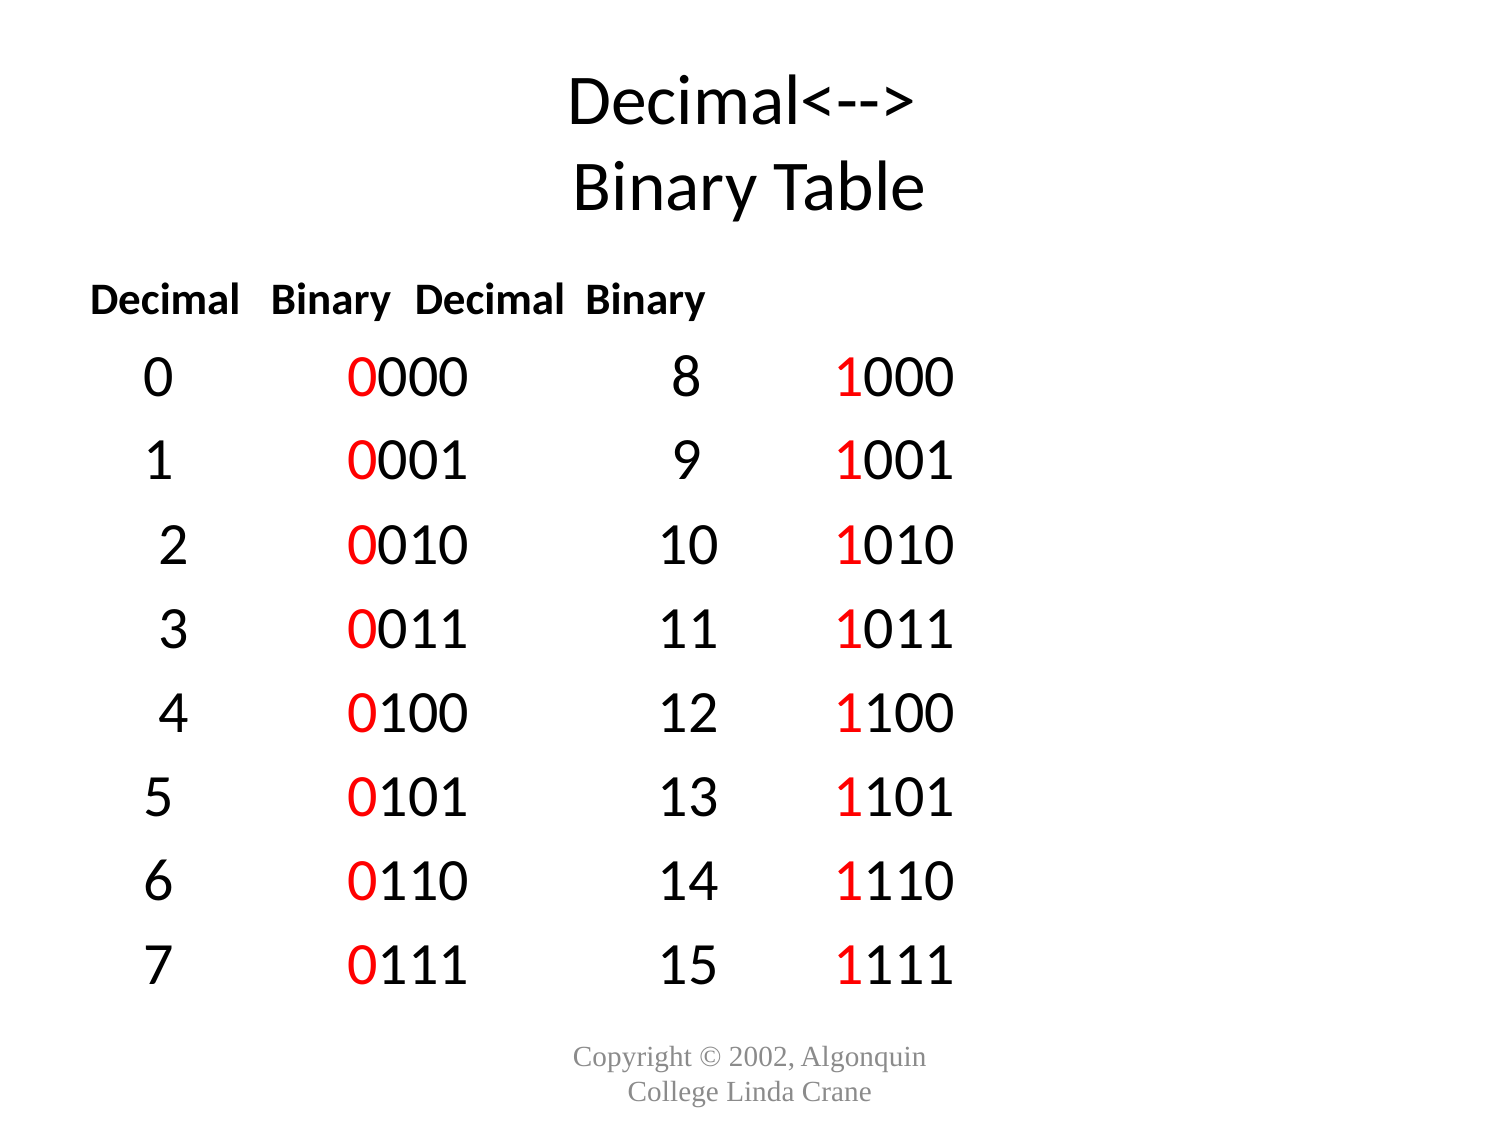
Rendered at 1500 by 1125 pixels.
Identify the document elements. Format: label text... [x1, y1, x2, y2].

footer Copyright © 2002, Algonquin College Linda Crane [512, 1042, 988, 1103]
list Decimal Binary Decimal Binary 0 0000 8 1000 1 0001 9 1001 2 0010 10 1010 3 0011 11 1011 4 0100 12 1100 5 0101 13 1101 6 0110 14 1110 7 0111 15 1111 [75, 262, 1425, 1005]
title Decimal<--> Binary Table [75, 45, 1425, 233]
